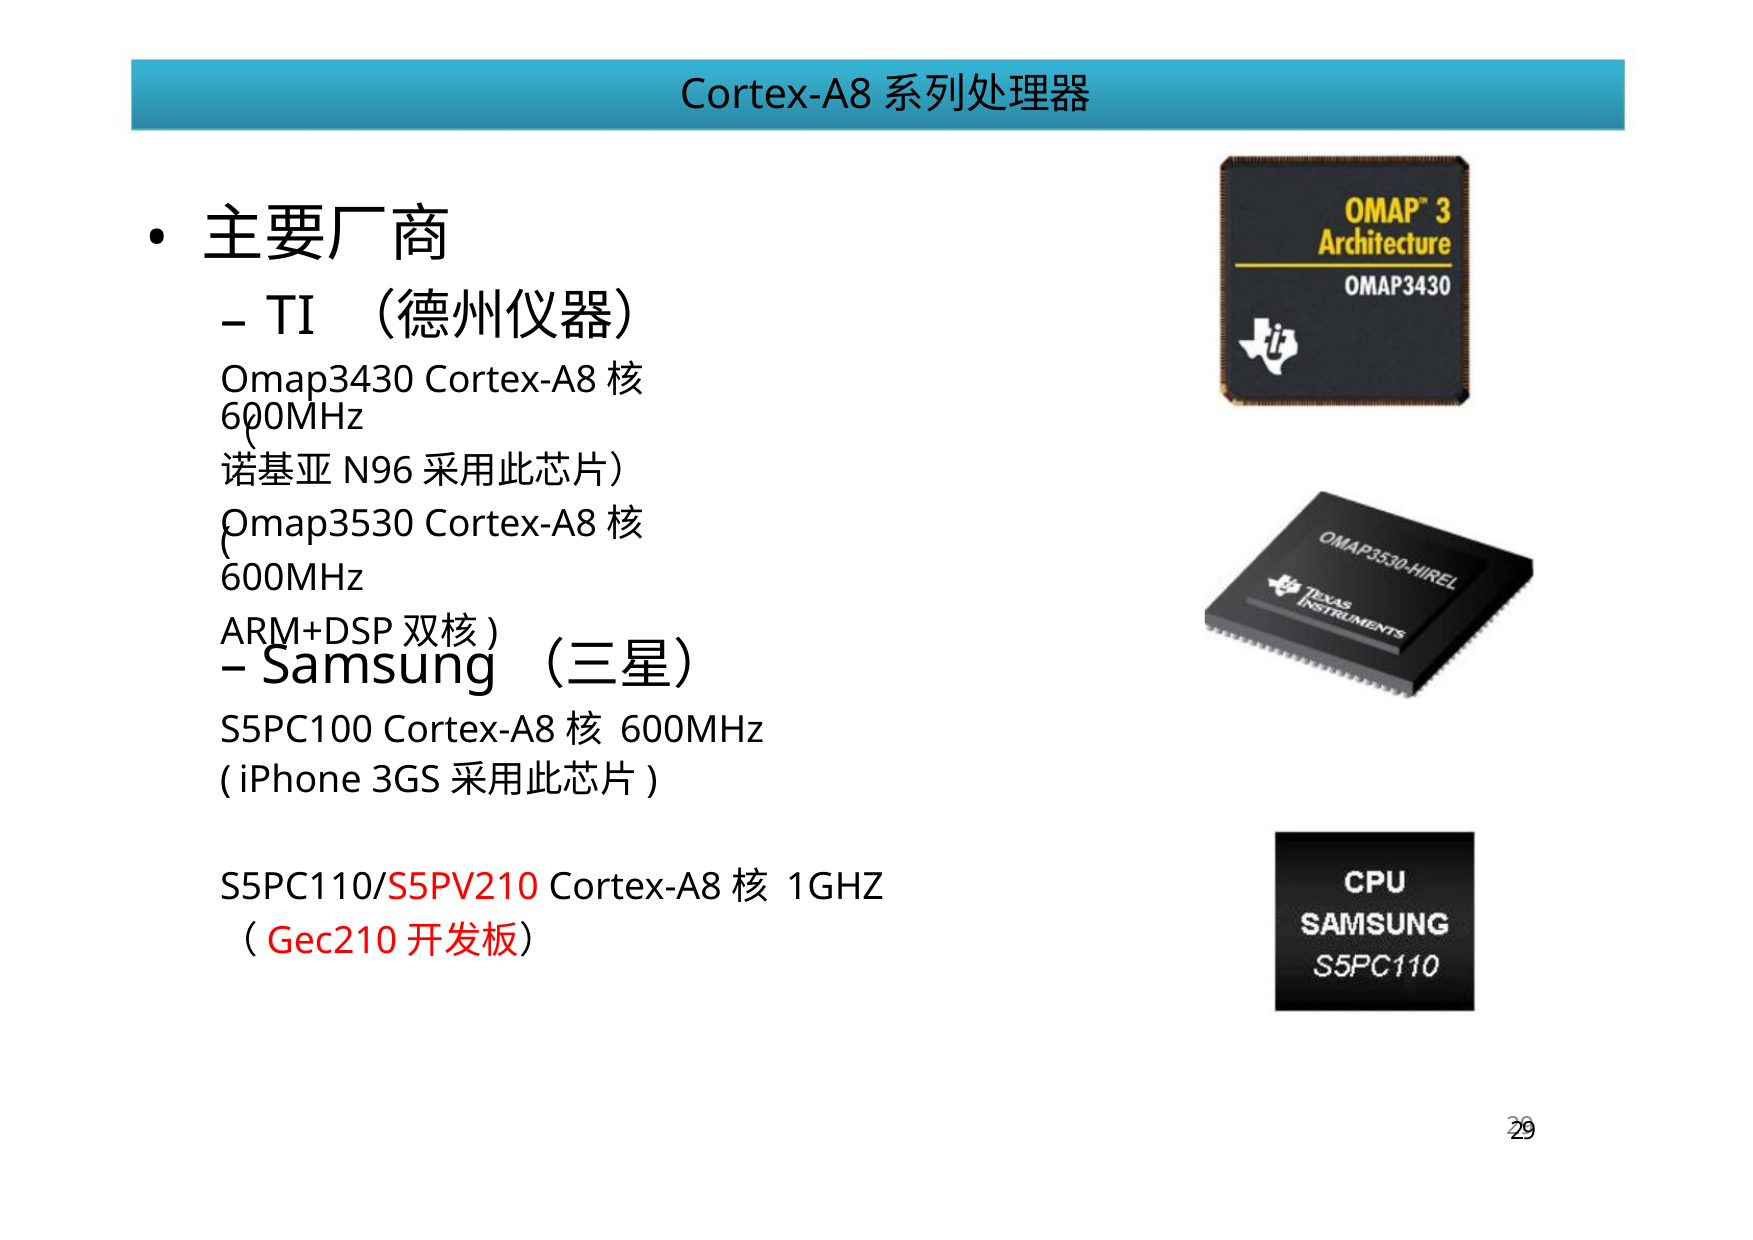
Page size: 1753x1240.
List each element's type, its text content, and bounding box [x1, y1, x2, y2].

text_box 2 [1510, 1118, 1521, 1145]
text_box [0, 0, 1753, 1240]
text_box iPhone 3GS采用此芯片) [238, 762, 690, 800]
text_box 主要厂商 [201, 205, 545, 268]
text_box 9 [1519, 1113, 1571, 1118]
text_box Omap3430 Cortex-A8核600MHz 诺基亚N96采用此芯片） Omap3530 Cortex-A8核600MHz ARM+DSP双核) [220, 362, 778, 637]
text_box 2 [1506, 1113, 1519, 1140]
text_box Cortex-A8系列处理器 [679, 75, 1137, 117]
text_box TI （德州仪器） [266, 291, 753, 346]
text_box （ [220, 416, 314, 454]
text_box – [220, 292, 332, 350]
text_box – Samsung（三星） S5PC100 Cortex-A8核 600MHz [220, 637, 800, 751]
text_box 9 [1521, 1118, 1571, 1145]
text_box S5PC110/S5PV210 Cortex-A8核 1GHZ （Gec210开发板） [220, 869, 928, 961]
text_box ( [220, 523, 296, 561]
text_box ( [220, 762, 238, 800]
text_box • [145, 206, 262, 272]
